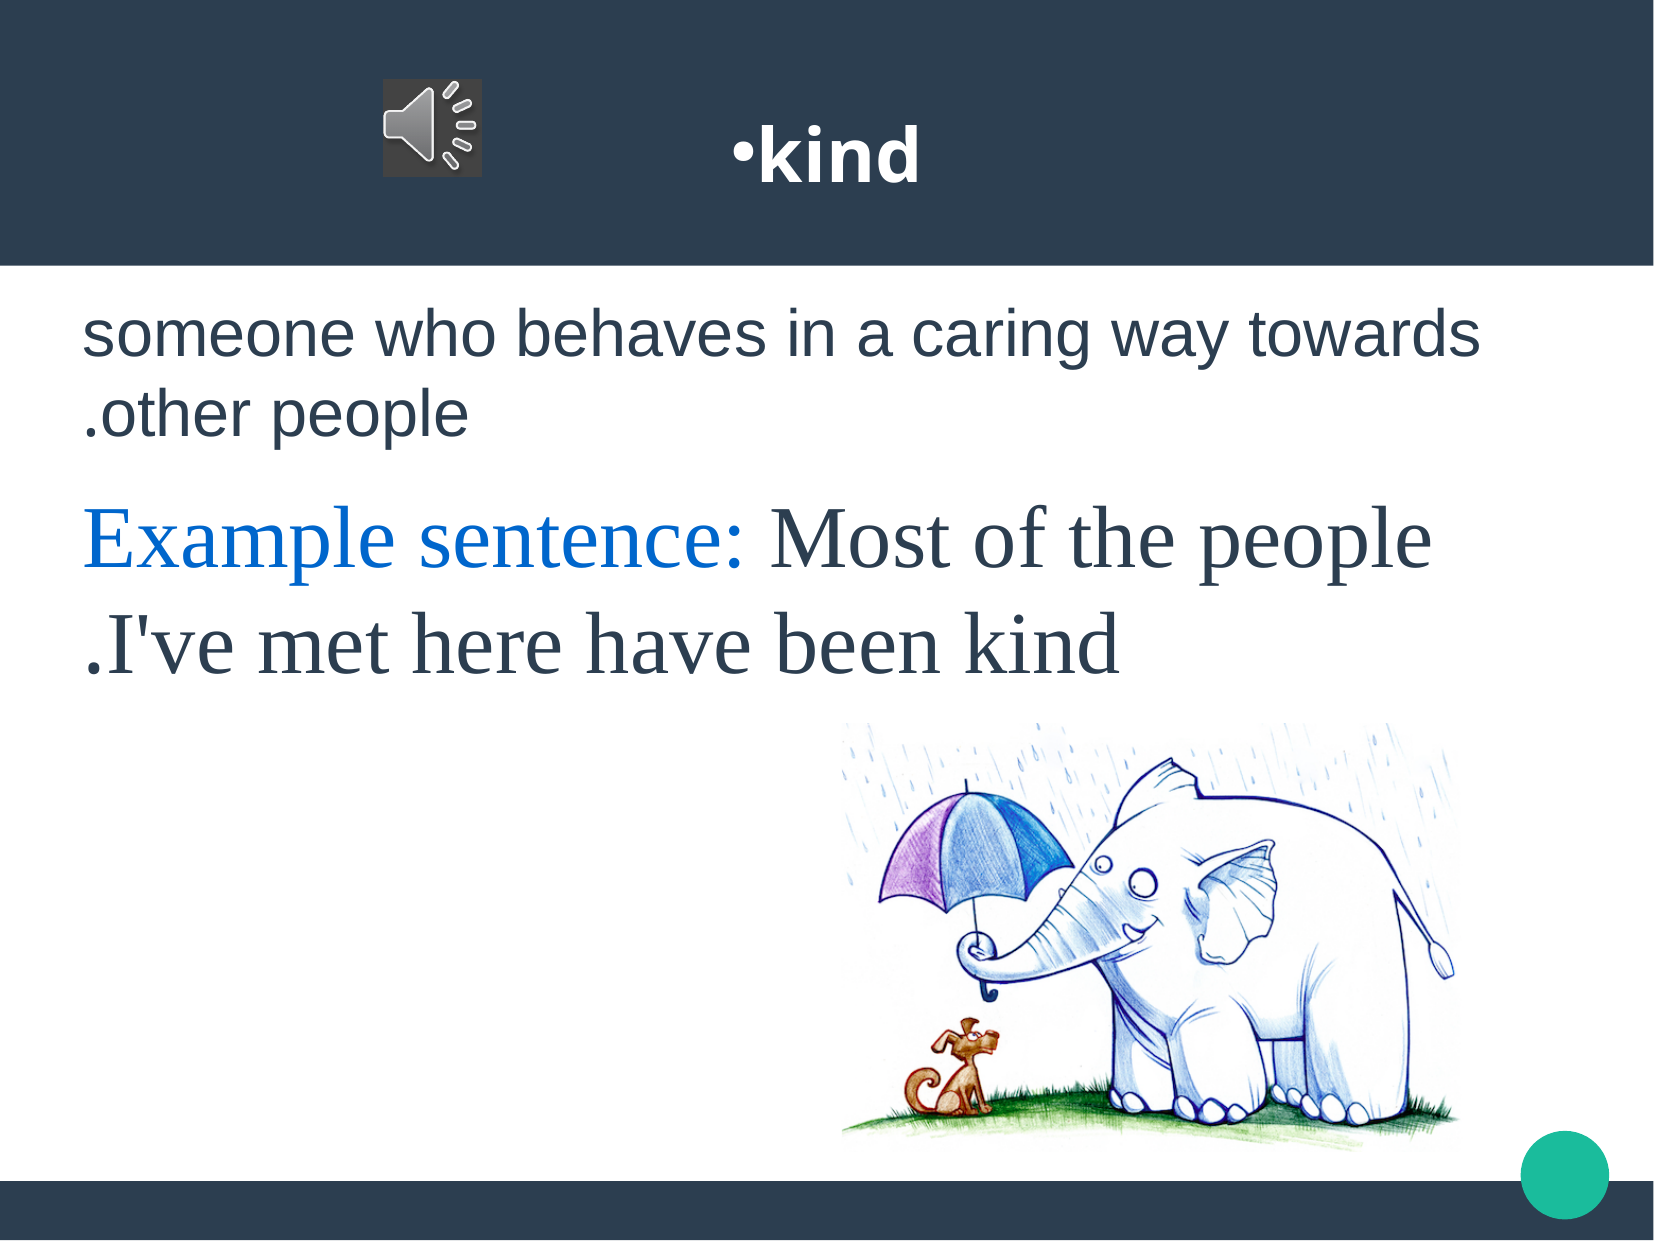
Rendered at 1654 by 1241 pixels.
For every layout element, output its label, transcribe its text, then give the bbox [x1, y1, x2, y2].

picture [382, 78, 483, 179]
list someone who behaves in a caring way towards other people. Example sentence: Most of the people I've met here have been kind. [82, 290, 1571, 1010]
title kind [82, 49, 1571, 257]
picture [841, 723, 1464, 1152]
